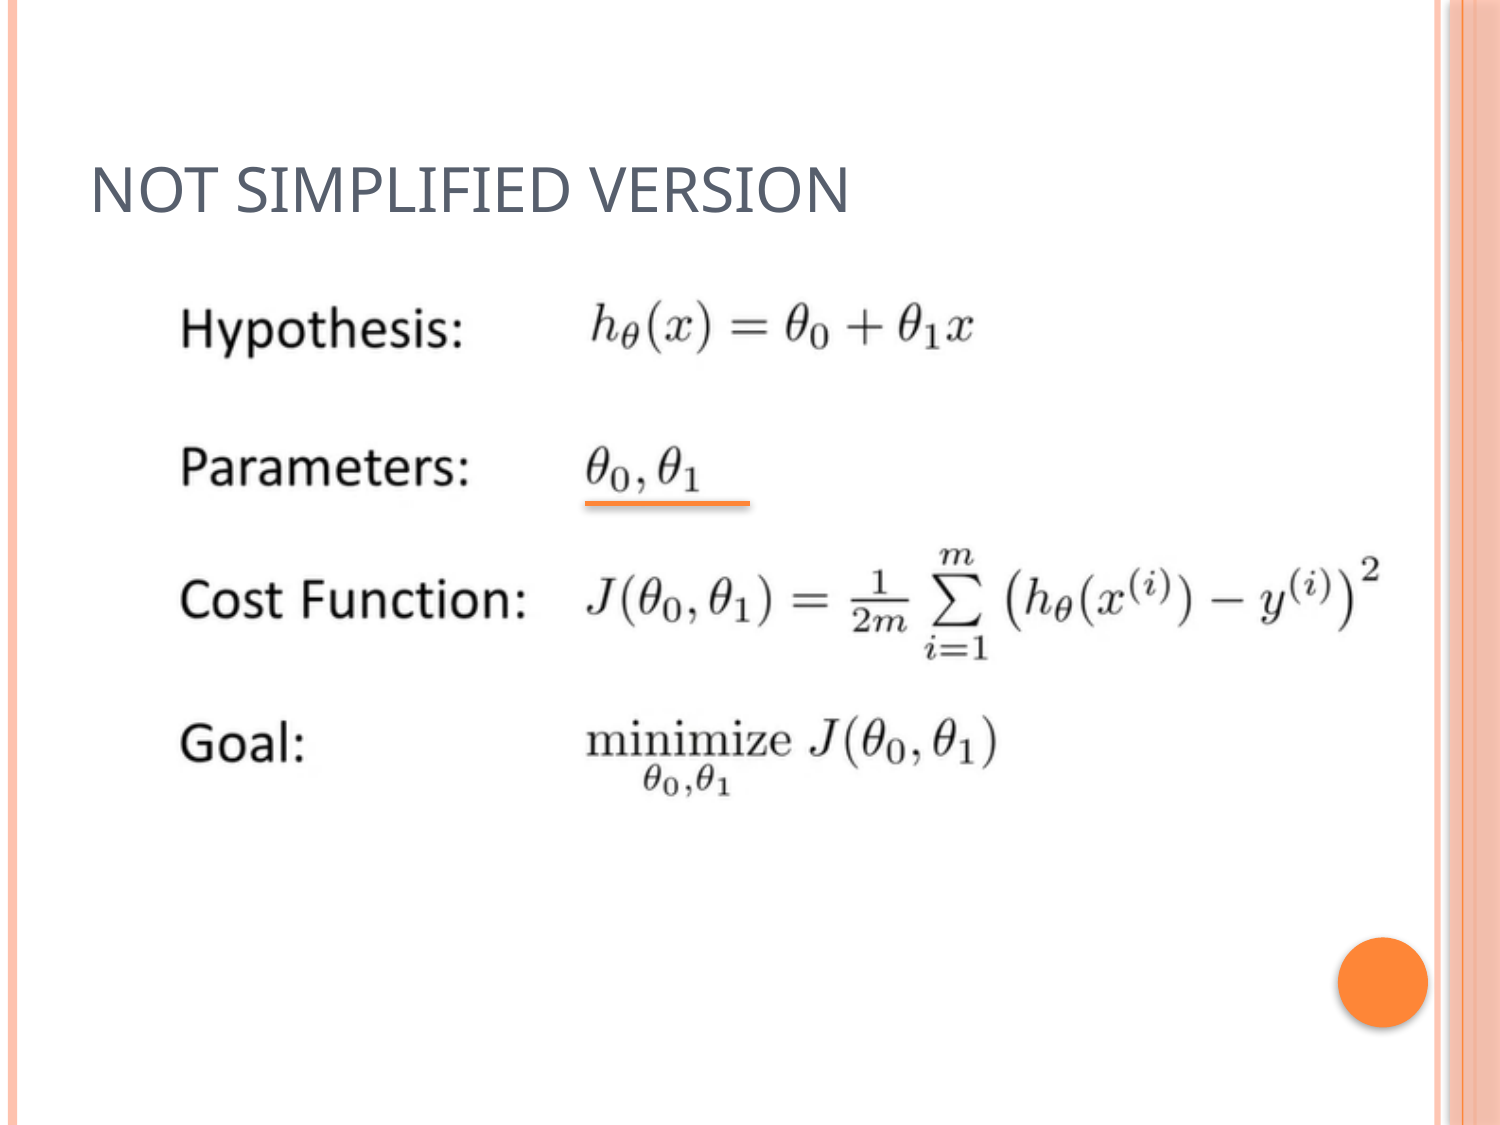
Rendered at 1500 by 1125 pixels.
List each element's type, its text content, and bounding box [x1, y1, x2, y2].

picture [146, 278, 1403, 847]
title Not simplified version [75, 45, 1300, 233]
